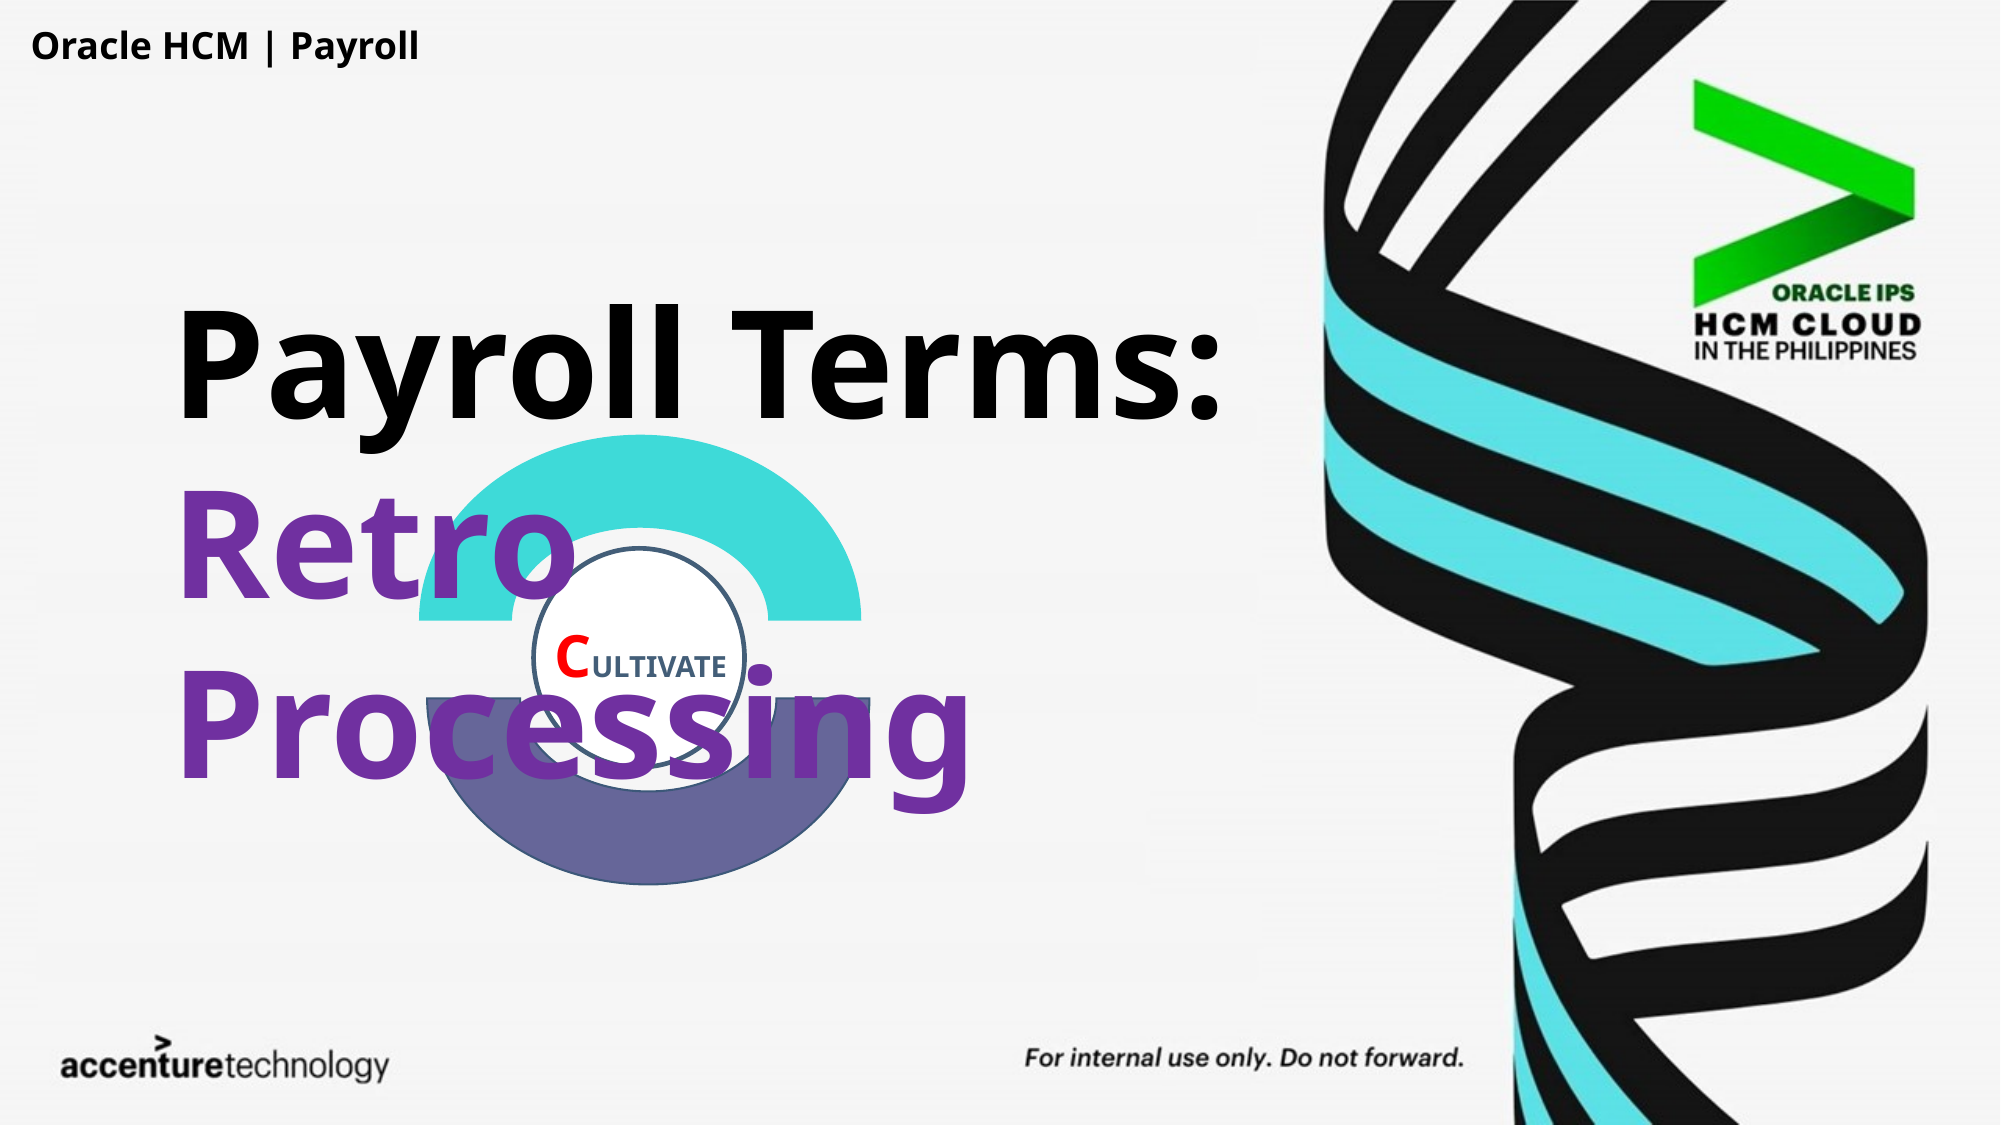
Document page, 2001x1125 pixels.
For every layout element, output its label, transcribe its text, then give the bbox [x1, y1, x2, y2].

picture [0, 0, 2001, 1125]
text_box Payroll Terms: Retro Processing [156, 260, 1280, 816]
text_box Oracle HCM | Payroll [15, 14, 1028, 74]
